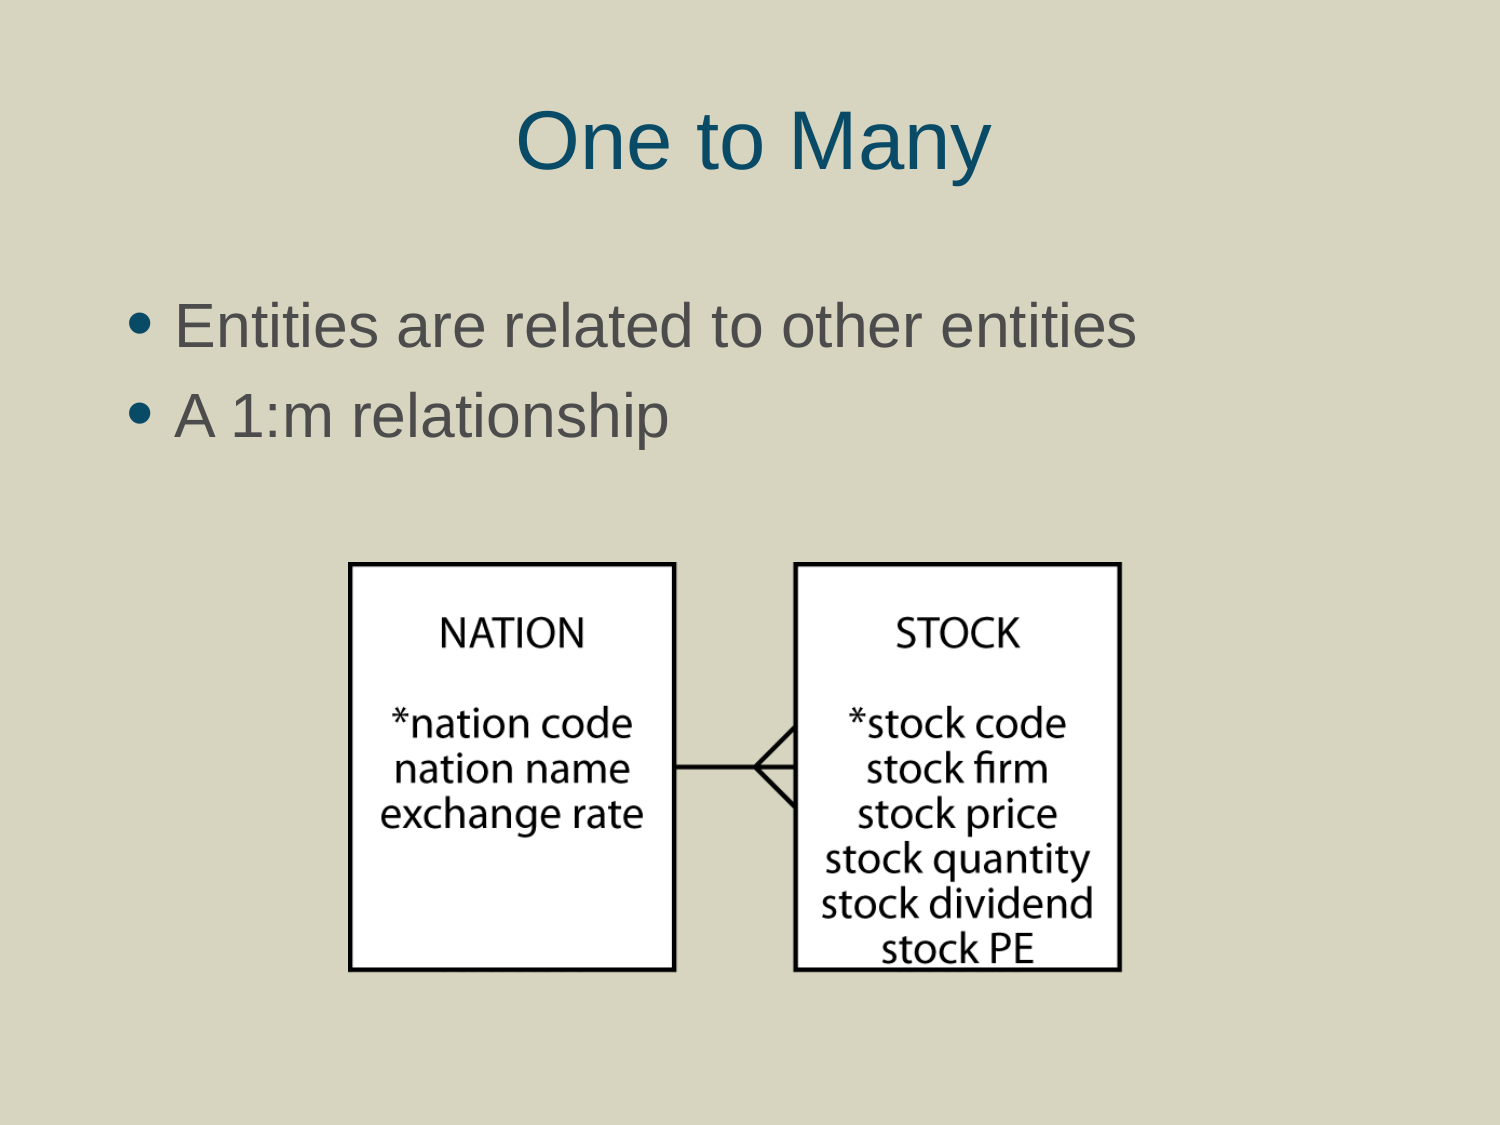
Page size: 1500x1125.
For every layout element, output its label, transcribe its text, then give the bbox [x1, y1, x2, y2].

picture [348, 562, 1161, 974]
title One to Many [89, 45, 1419, 228]
list Entities are related to other entities A 1:m relationship [89, 277, 1419, 1021]
